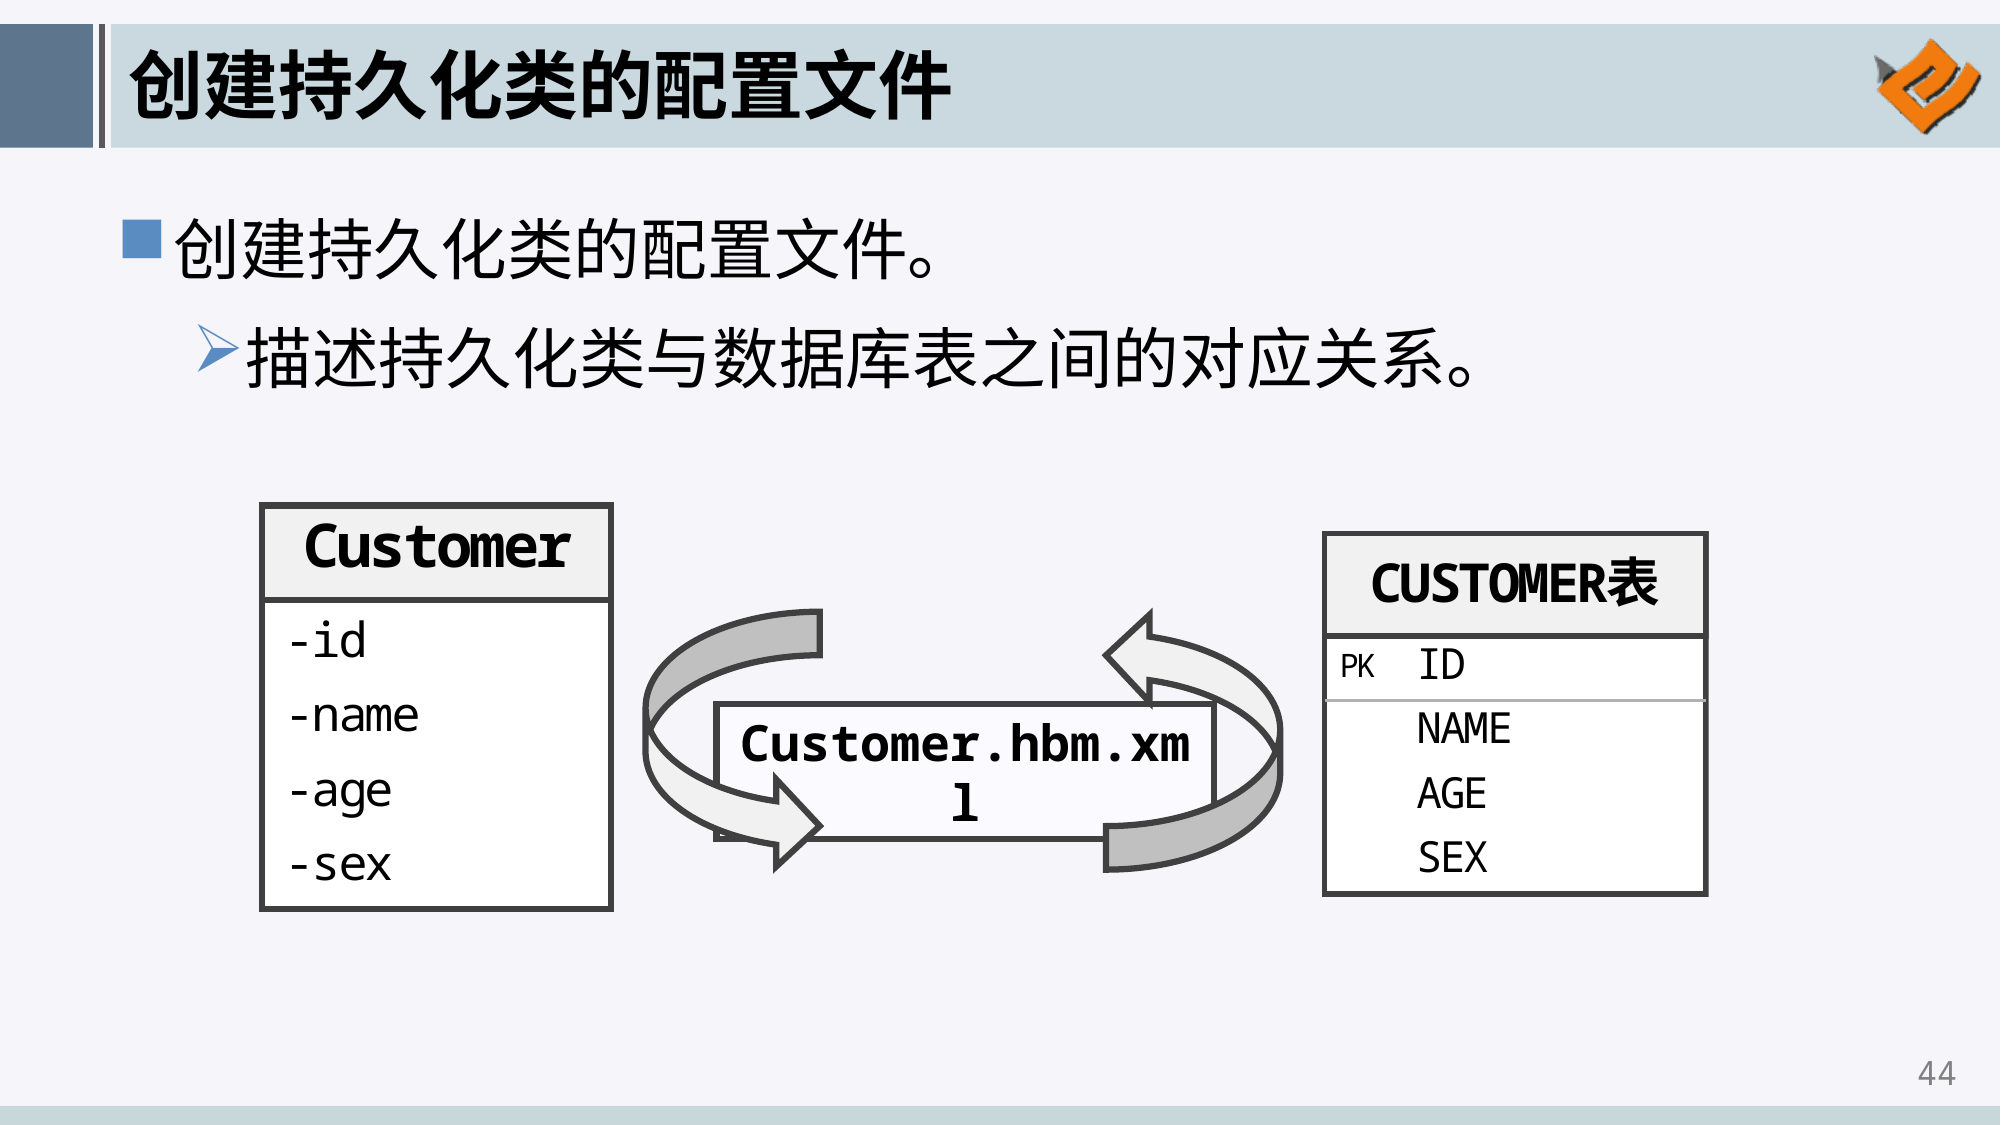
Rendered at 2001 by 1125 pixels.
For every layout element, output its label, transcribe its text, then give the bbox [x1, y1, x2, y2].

picture [256, 494, 615, 918]
picture [1874, 38, 1981, 134]
title 创建持久化类的配置文件 [114, 30, 1845, 141]
list 创建持久化类的配置文件。 描述持久化类与数据库表之间的对应关系。 [102, 184, 1898, 421]
picture [1319, 528, 1709, 906]
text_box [645, 611, 1281, 870]
